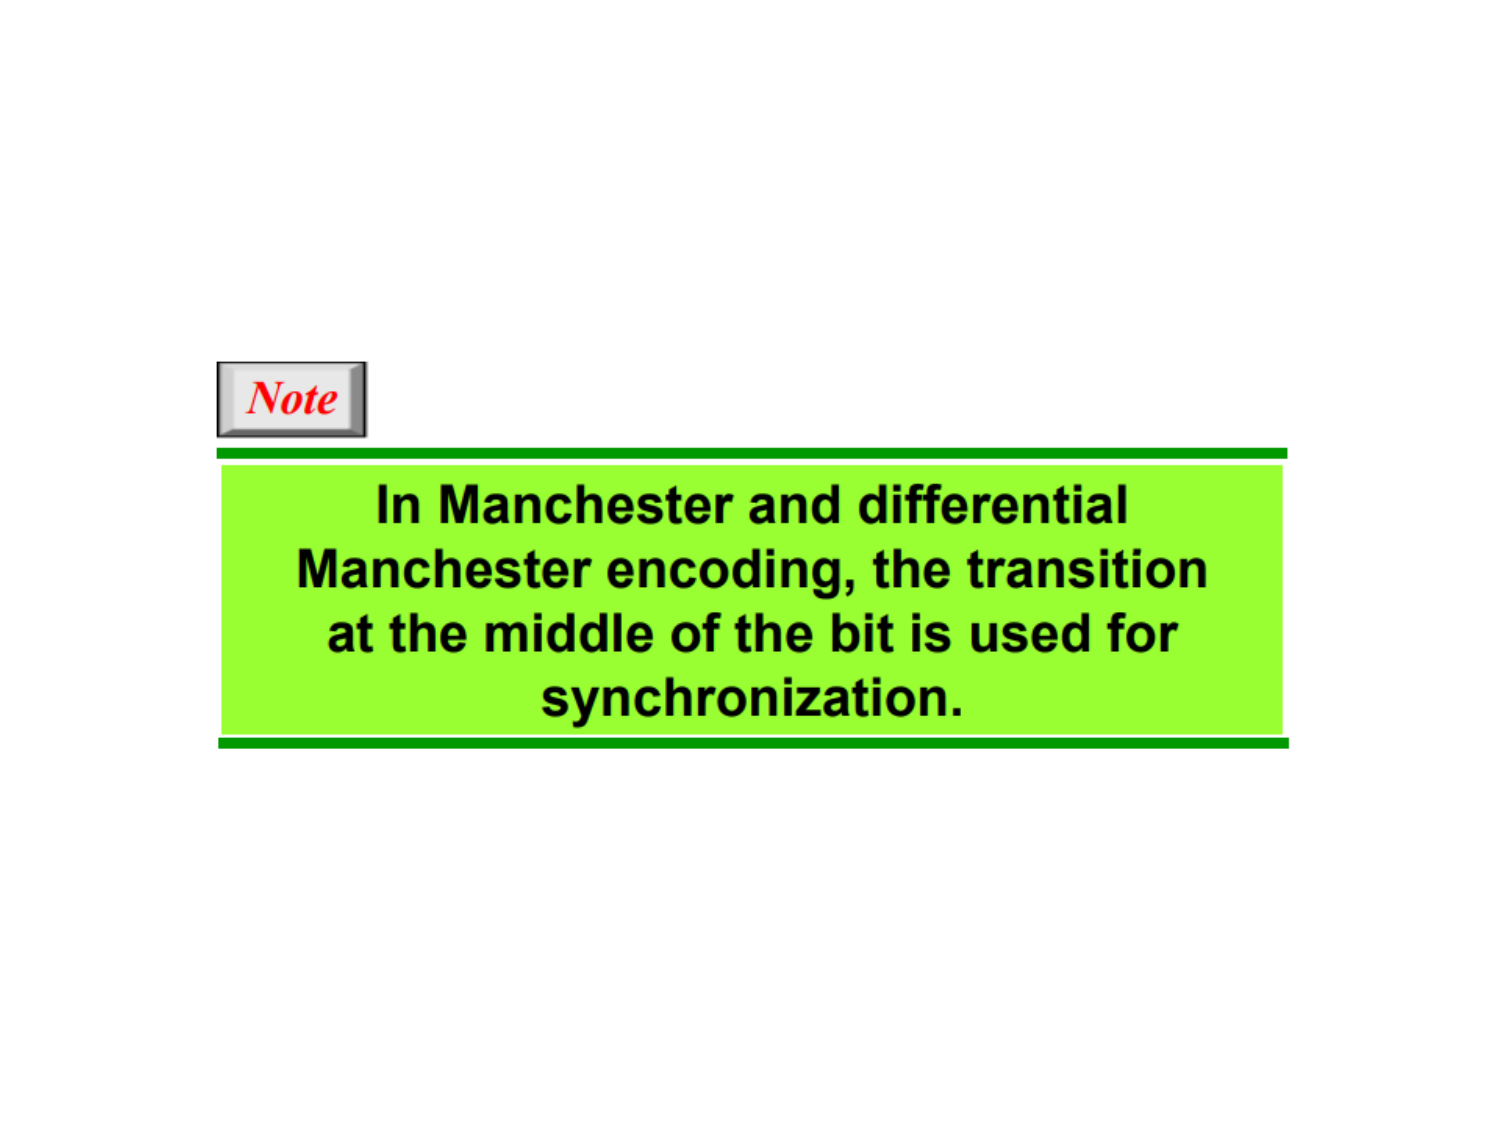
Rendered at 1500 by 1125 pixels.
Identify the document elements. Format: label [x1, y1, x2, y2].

picture [191, 340, 1308, 785]
